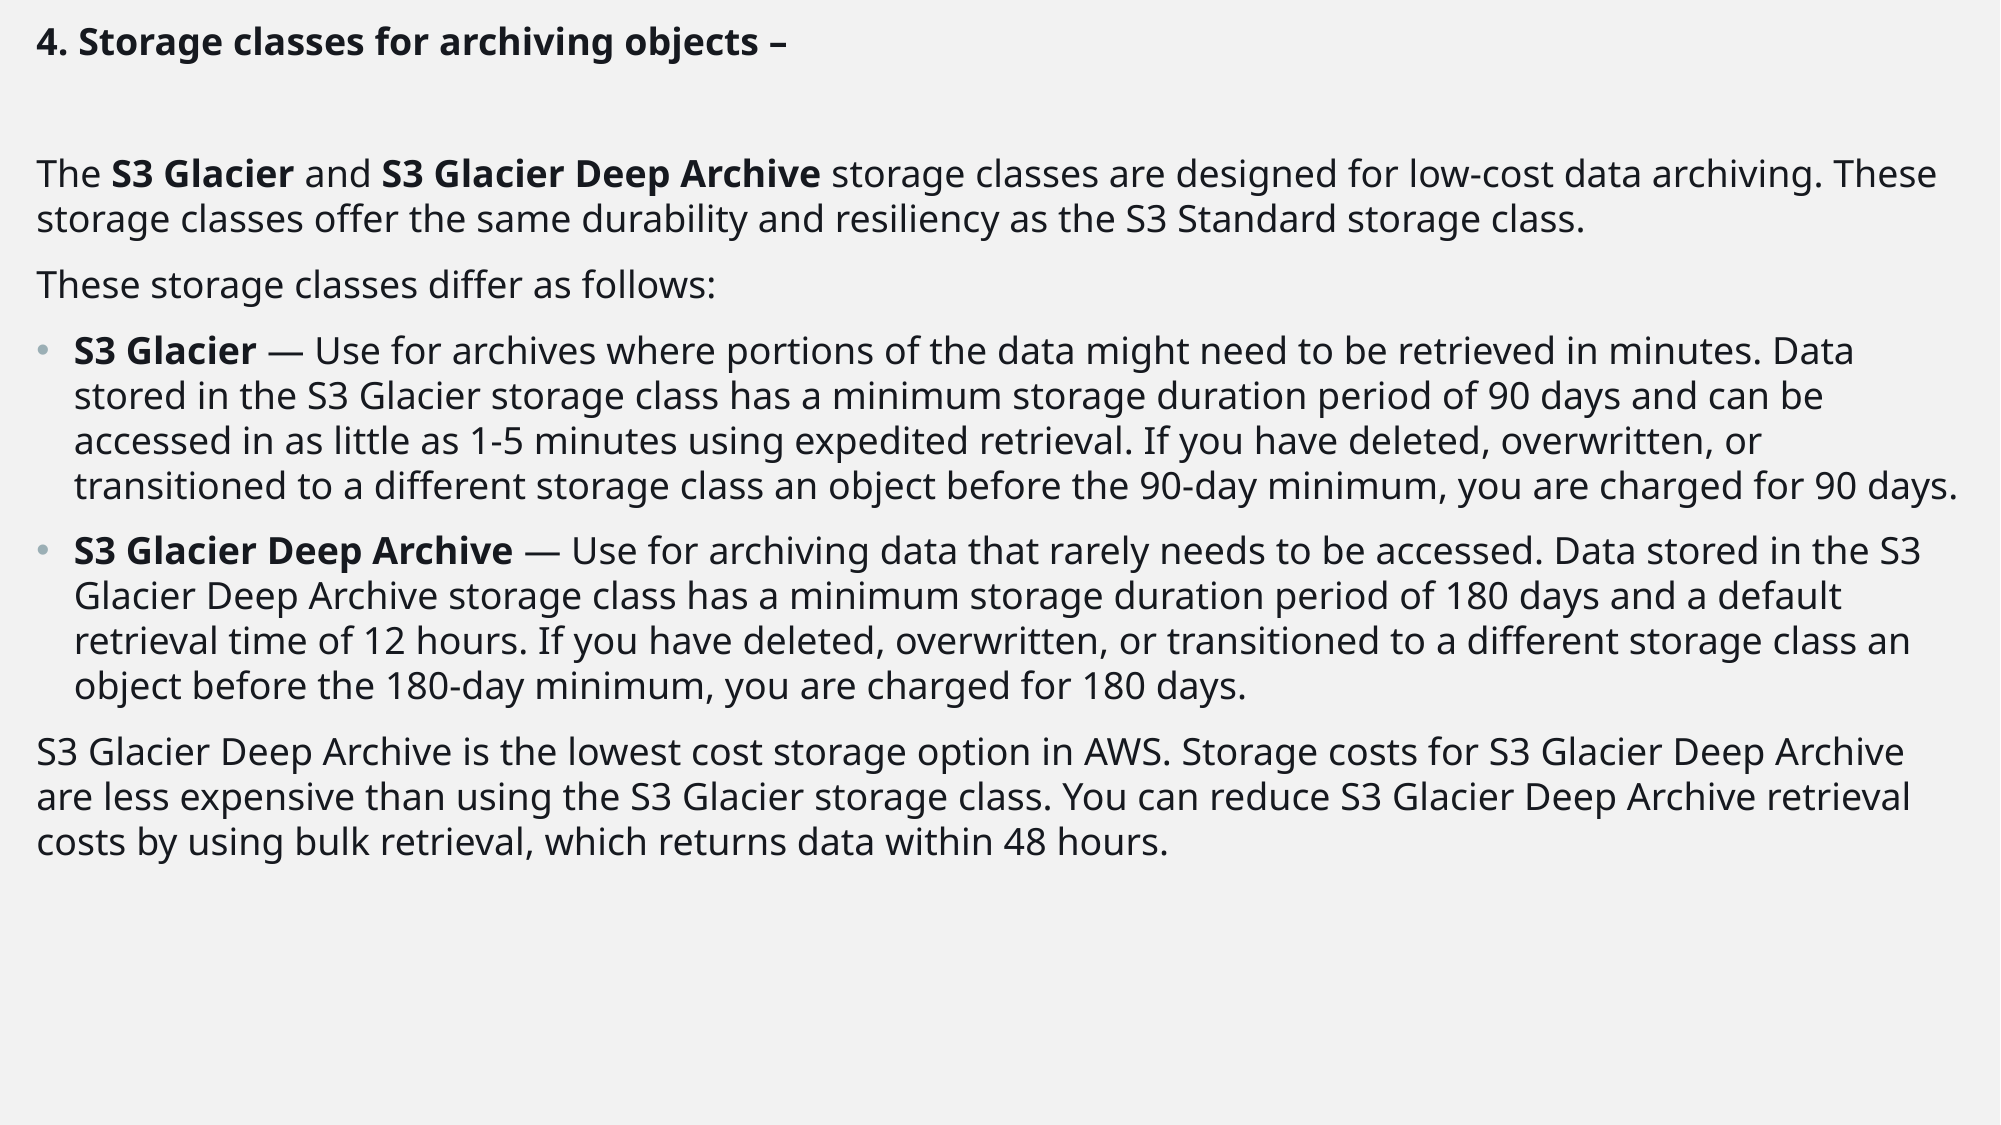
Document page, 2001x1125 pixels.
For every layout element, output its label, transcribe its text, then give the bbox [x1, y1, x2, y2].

list 4. Storage classes for archiving objects – The S3 Glacier and S3 Glacier Deep Archive storage classes are designed for low-cost data archiving. These storage classes offer the same durability and resiliency as the S3 Standard storage class. These storage classes differ as follows: S3 Glacier — Use for archives where portions of the data might need to be retrieved in minutes. Data stored in the S3 Glacier storage class has a minimum storage duration period of 90 days and can be accessed in as little as 1-5 minutes using expedited retrieval. If you have deleted, overwritten, or transitioned to a different storage class an object before the 90-day minimum, you are charged for 90 days. S3 Glacier Deep Archive — Use for archiving data that rarely needs to be accessed. Data stored in the S3 Glacier Deep Archive storage class has a minimum storage duration period of 180 days and a default retrieval time of 12 hours. If you have deleted, overwritten, or transitioned to a different storage class an object before the 180-day minimum, you are charged for 180 days. S3 Glacier Deep Archive is the lowest cost storage option in AWS. Storage costs for S3 Glacier Deep Archive are less expensive than using the S3 Glacier storage class. You can reduce S3 Glacier Deep Archive retrieval costs by using bulk retrieval, which returns data within 48 hours. [21, 10, 1976, 1102]
